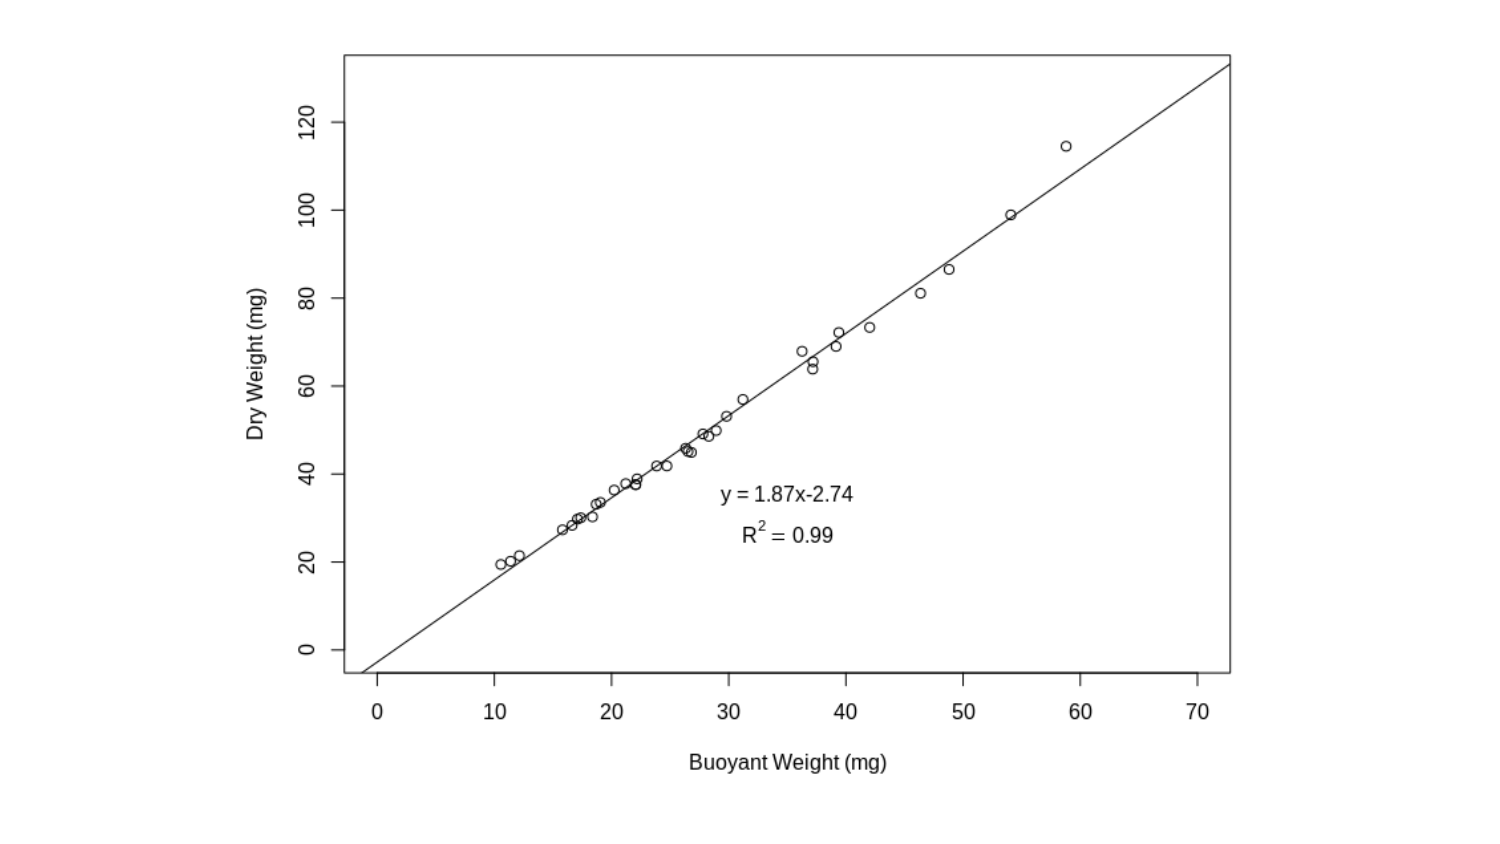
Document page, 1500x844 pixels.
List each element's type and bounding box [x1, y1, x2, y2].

picture [240, 28, 1285, 803]
